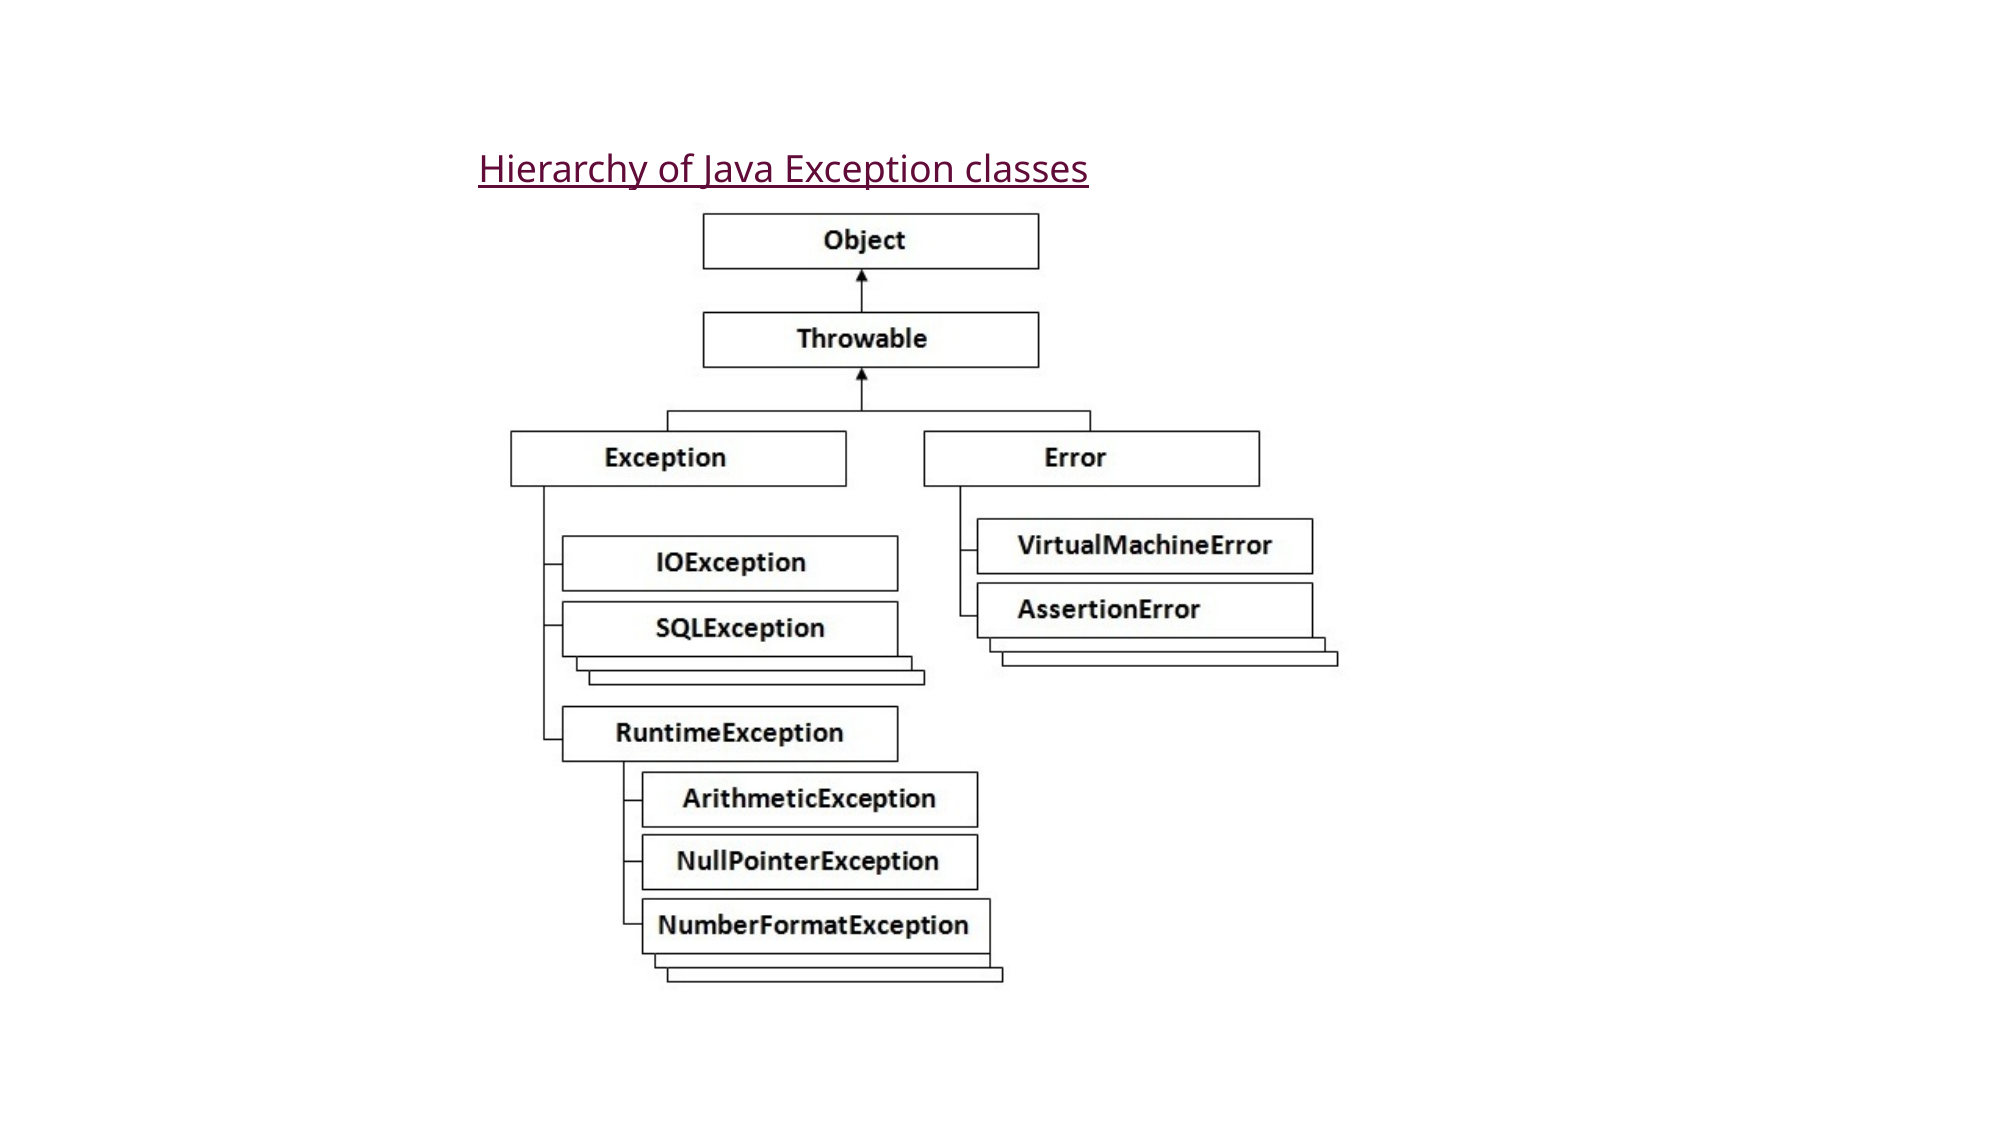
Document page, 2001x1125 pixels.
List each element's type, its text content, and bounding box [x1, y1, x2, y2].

text_box Hierarchy of Java Exception classes [463, 137, 1538, 985]
picture [484, 190, 1359, 1011]
